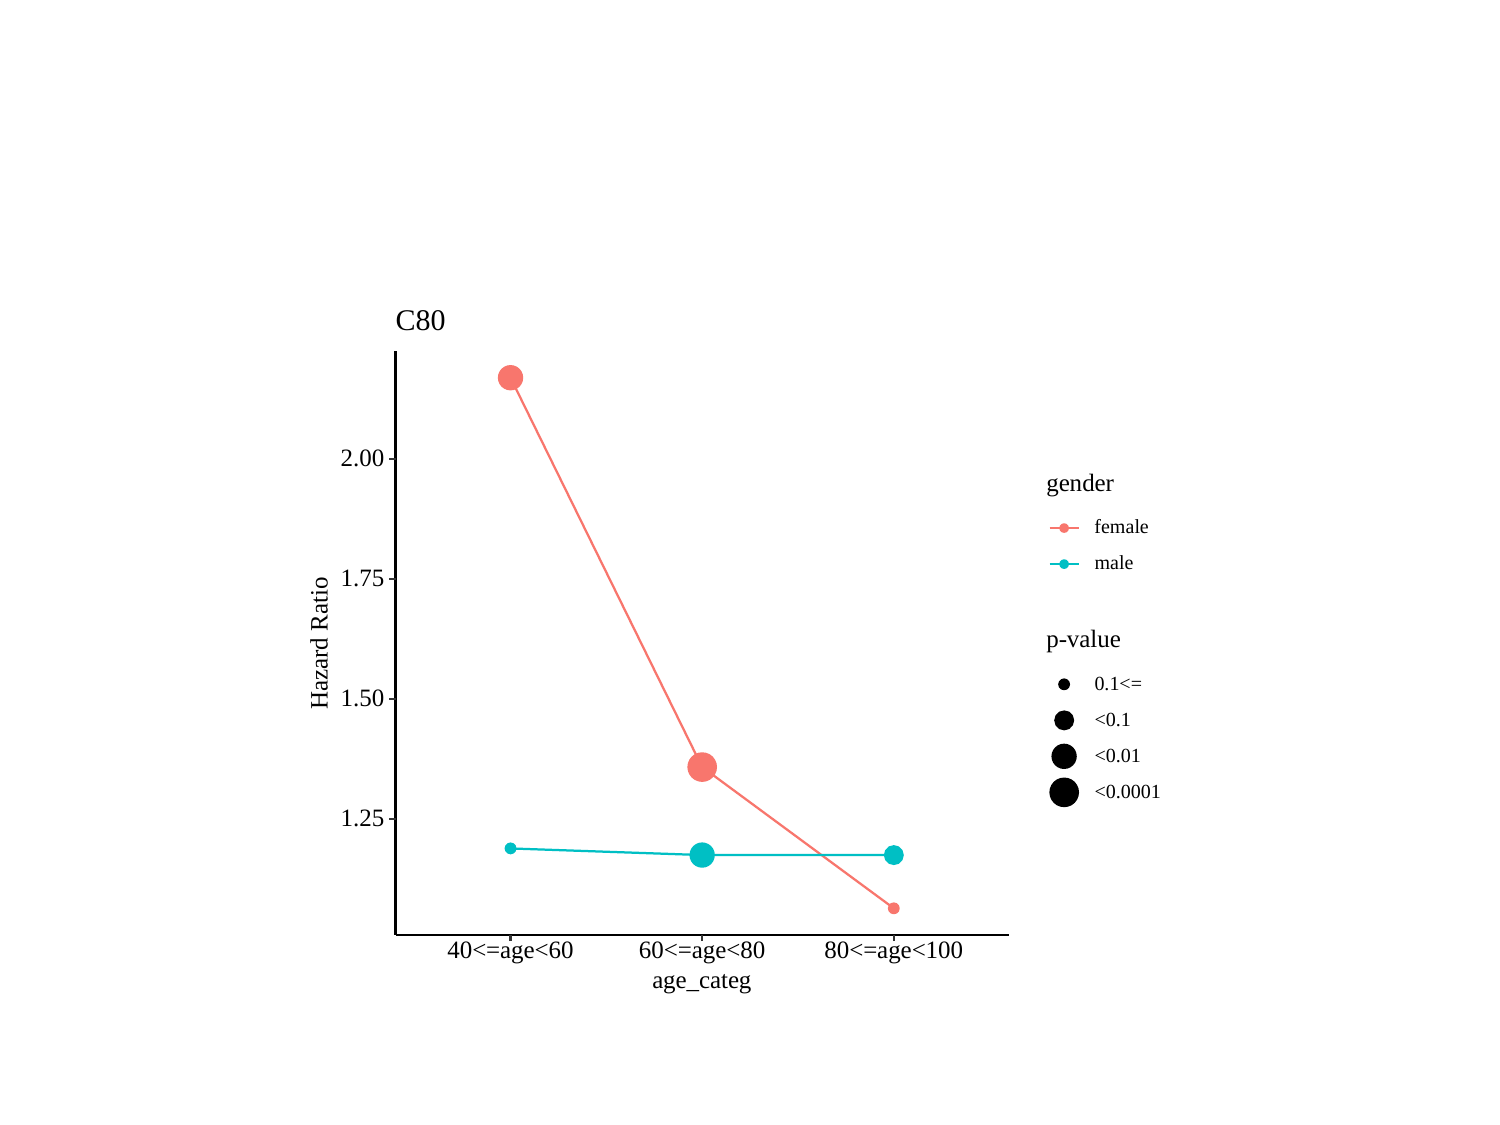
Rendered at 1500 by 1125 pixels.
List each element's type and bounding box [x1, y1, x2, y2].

text_box [299, 299, 1186, 1009]
